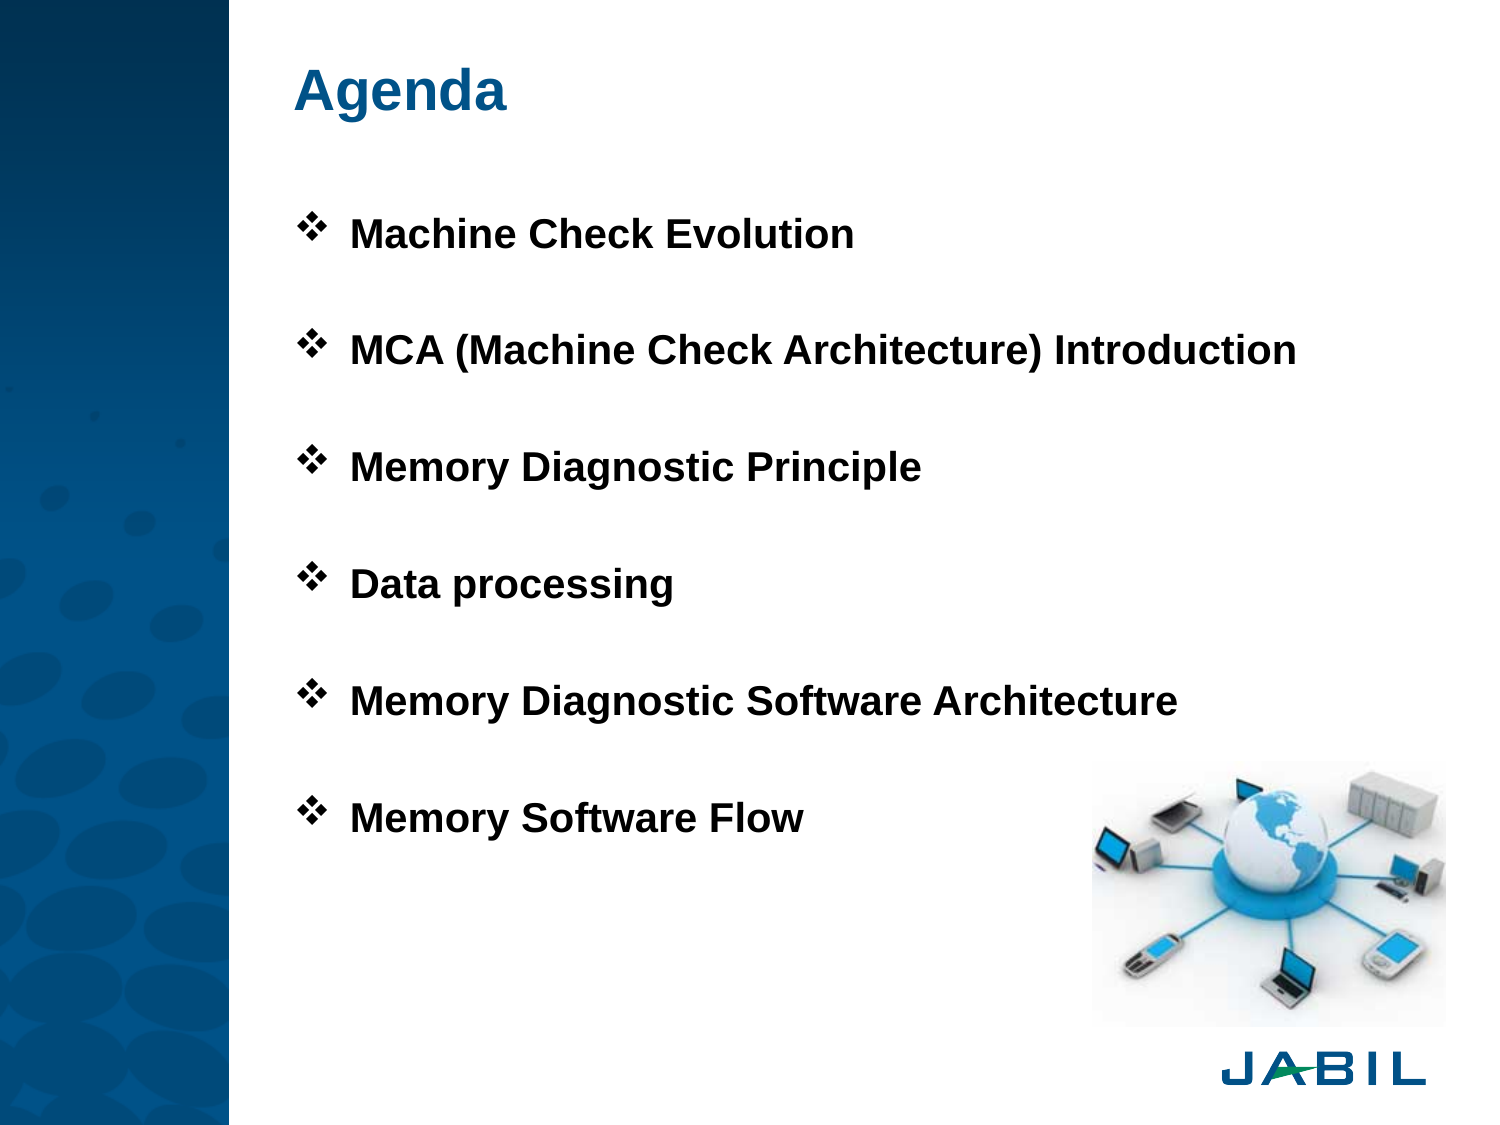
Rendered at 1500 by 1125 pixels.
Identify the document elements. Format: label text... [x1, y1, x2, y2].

picture [1092, 761, 1446, 1027]
list Machine Check Evolution MCA (Machine Check Architecture) Introduction Memory Diagnostic Principle Data processing Memory Diagnostic Software Architecture Memory Software Flow [278, 198, 1425, 942]
picture [0, 0, 229, 1125]
title Agenda [278, 45, 1425, 198]
picture [1219, 1049, 1428, 1087]
